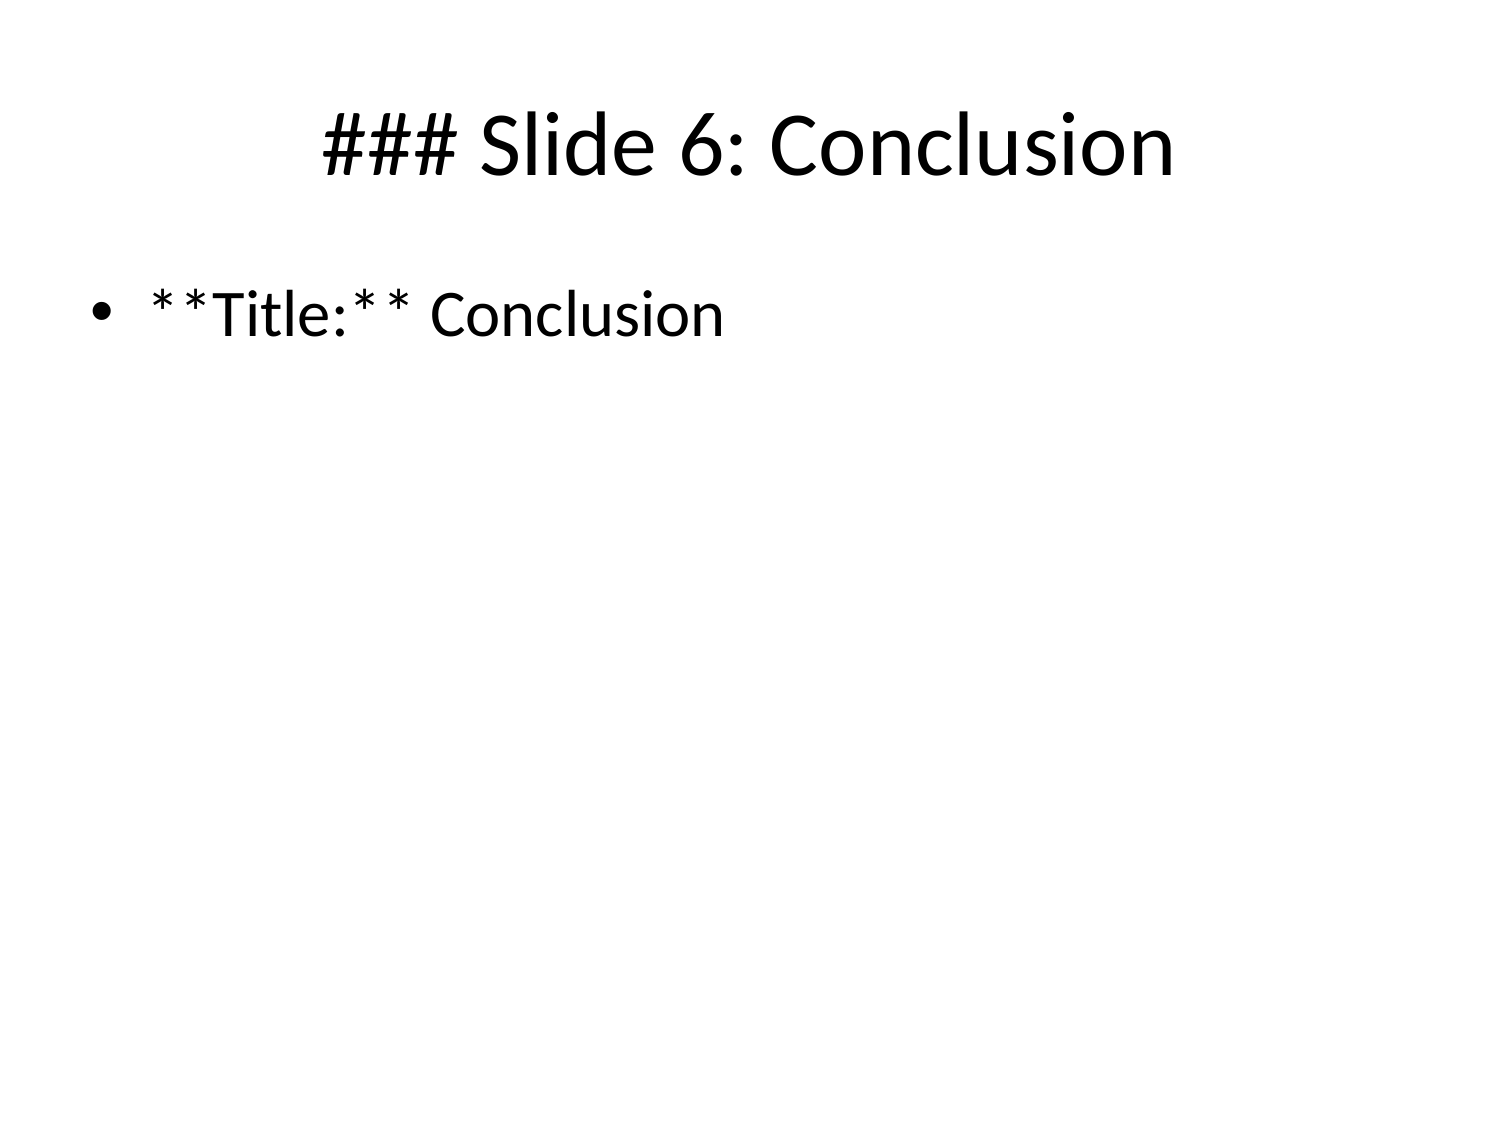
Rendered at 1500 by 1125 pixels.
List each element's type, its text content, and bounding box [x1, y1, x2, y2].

list **Title:** Conclusion [75, 262, 1425, 1005]
title ### Slide 6: Conclusion [75, 45, 1425, 233]
